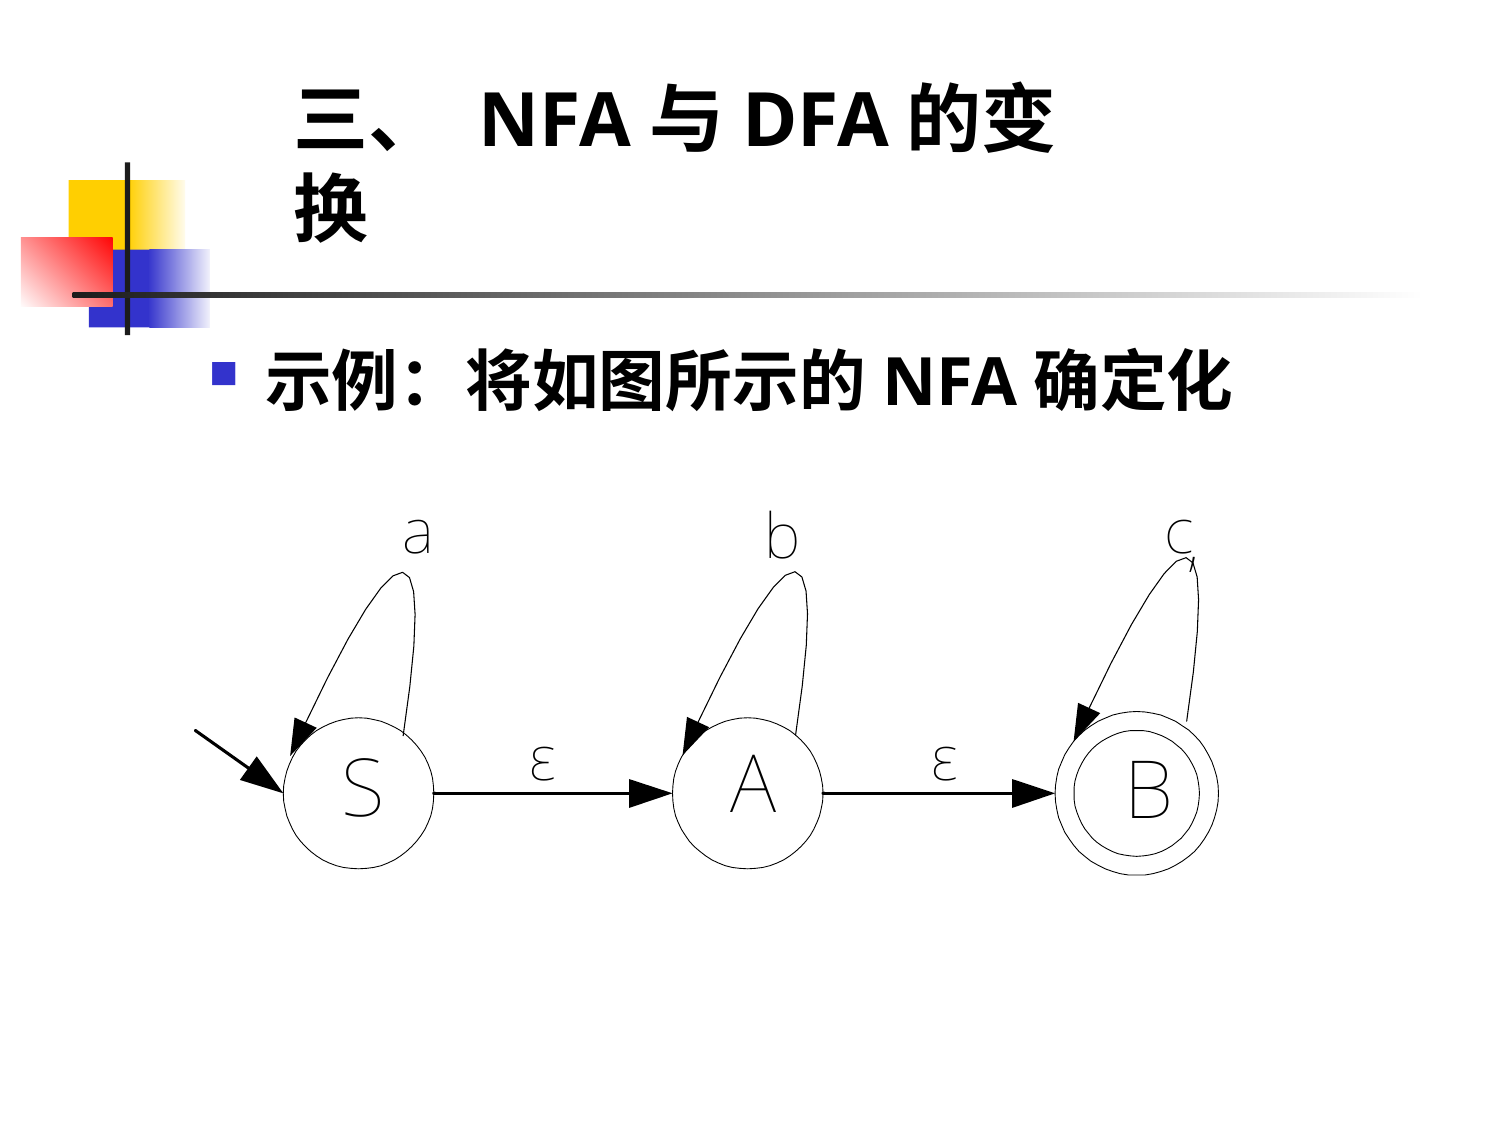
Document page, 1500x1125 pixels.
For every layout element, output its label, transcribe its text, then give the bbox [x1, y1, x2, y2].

list 示例：将如图所示的NFA确定化 [193, 330, 1395, 481]
text_box 三、 NFA与DFA的变换 [278, 85, 1096, 237]
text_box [187, 491, 1278, 882]
